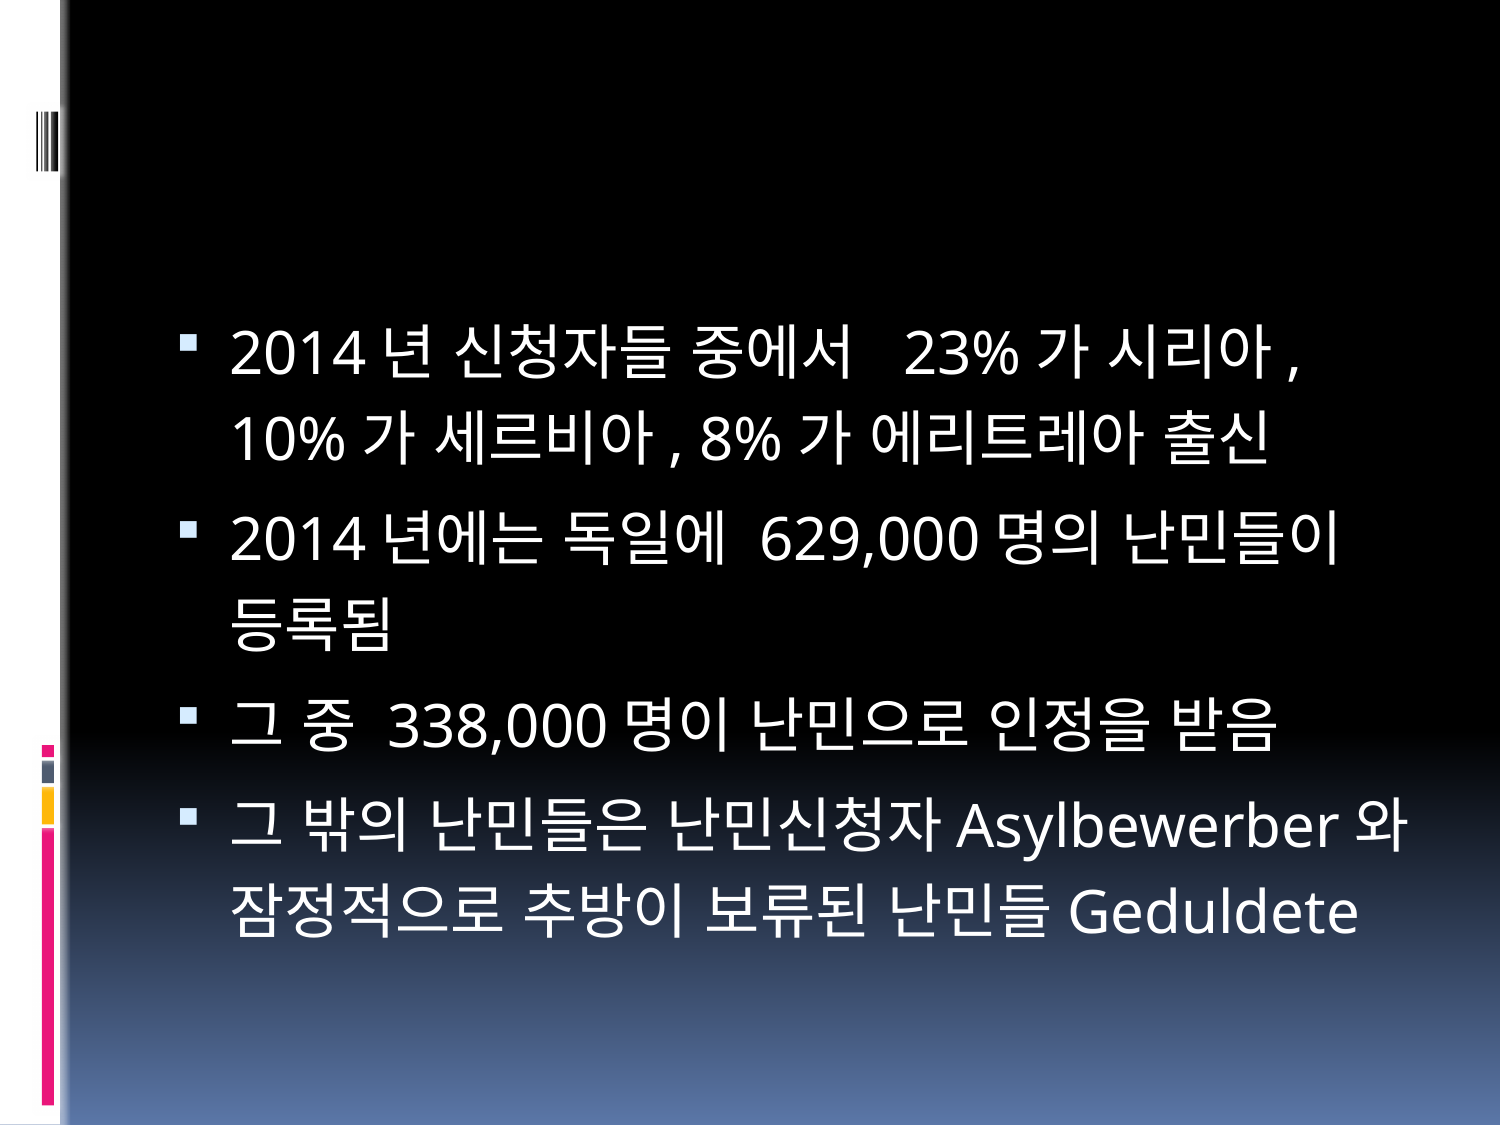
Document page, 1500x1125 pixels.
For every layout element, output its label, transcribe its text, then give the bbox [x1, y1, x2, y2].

list 2014년 신청자들 중에서 23%가 시리아, 10%가 세르비아, 8%가 에리트레아 출신 2014년에는 독일에 629,000명의 난민들이 등록됨 그 중 338,000명이 난민으로 인정을 받음 그 밖의 난민들은 난민신청자Asylbewerber와 잠정적으로 추방이 보류된 난민들Geduldete [150, 292, 1425, 1043]
